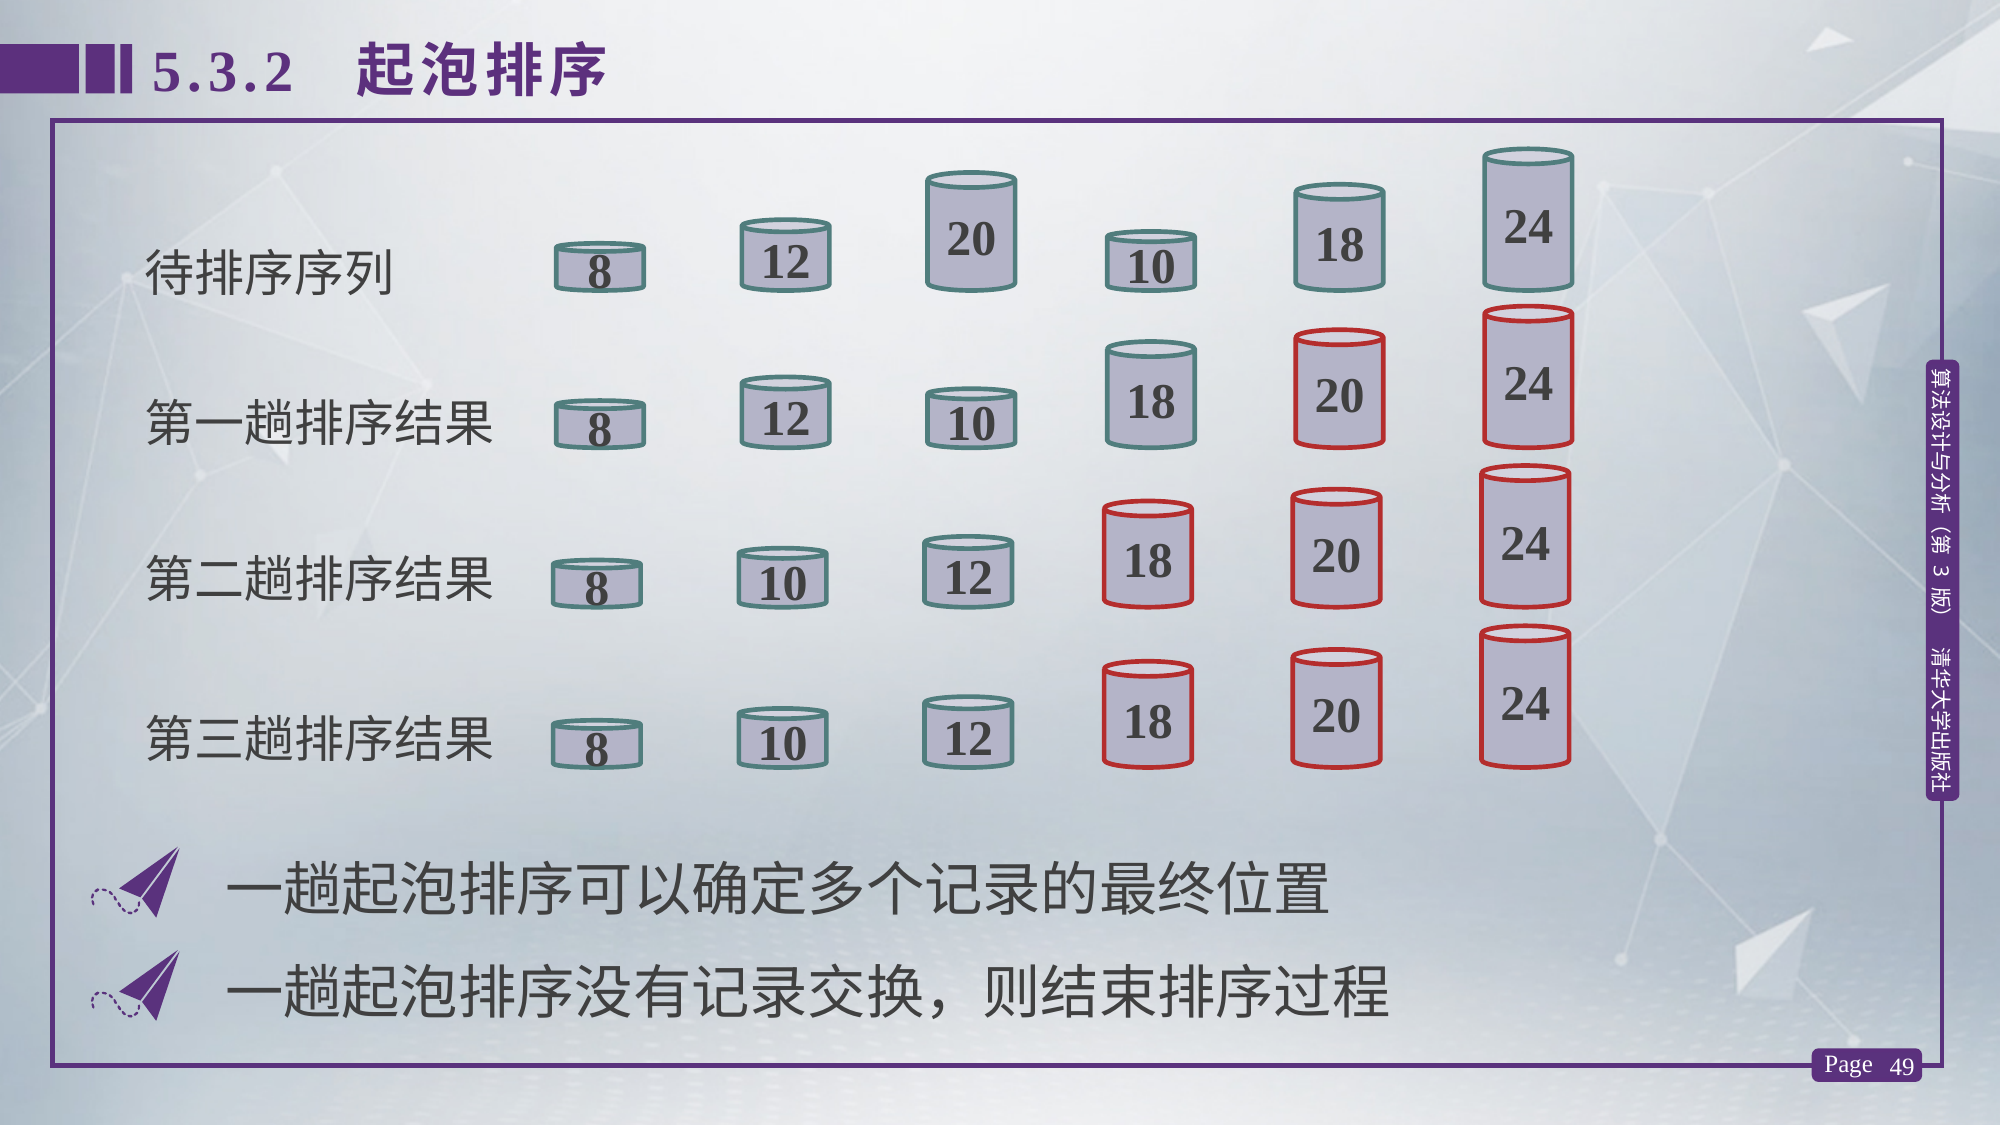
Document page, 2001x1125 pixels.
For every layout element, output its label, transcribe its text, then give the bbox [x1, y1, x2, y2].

text_box 10 [927, 388, 1016, 448]
text_box 10 [738, 548, 827, 608]
picture [0, 0, 2000, 1125]
text_box 24 [1481, 625, 1570, 768]
text_box 12 [924, 696, 1013, 768]
text_box 20 [1295, 329, 1384, 448]
text_box 8 [553, 560, 641, 608]
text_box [90, 844, 1562, 931]
text_box 5.3.2 起泡排序 [137, 26, 1435, 111]
text_box 20 [1292, 649, 1381, 768]
text_box 第二趟排序结果 [129, 539, 543, 615]
text_box 18 [1295, 184, 1384, 291]
text_box 8 [556, 400, 644, 448]
text_box 18 [1107, 341, 1195, 448]
text_box 12 [924, 536, 1013, 608]
text_box 18 [1104, 661, 1192, 768]
text_box 12 [741, 376, 830, 448]
text_box 24 [1484, 148, 1573, 291]
text_box 10 [738, 708, 827, 768]
text_box 24 [1484, 306, 1573, 448]
text_box 8 [553, 720, 641, 768]
text_box 第一趟排序结果 [129, 384, 543, 460]
text_box 第三趟排序结果 [129, 700, 570, 775]
text_box 12 [741, 219, 830, 291]
text_box 24 [1481, 465, 1570, 608]
text_box 8 [556, 243, 644, 291]
text_box 待排序序列 [129, 234, 435, 310]
text_box 20 [1292, 489, 1381, 608]
text_box 20 [927, 172, 1016, 291]
text_box 10 [1107, 231, 1195, 291]
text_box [90, 947, 1562, 1034]
text_box 18 [1104, 500, 1192, 608]
